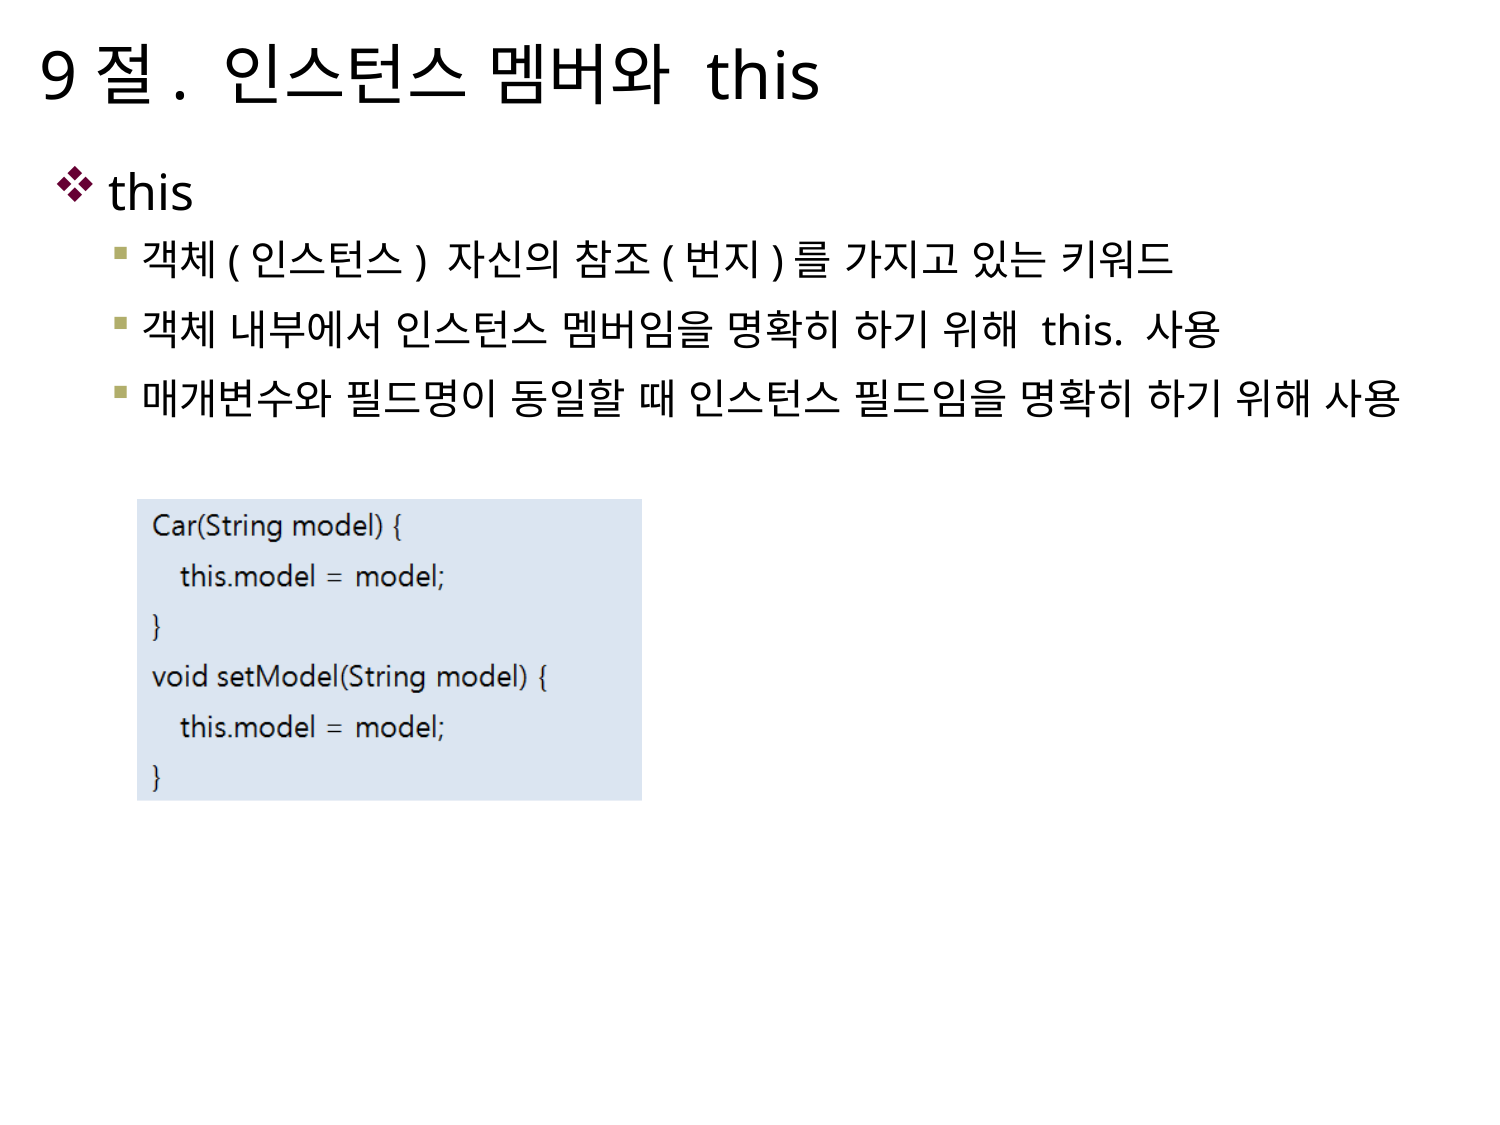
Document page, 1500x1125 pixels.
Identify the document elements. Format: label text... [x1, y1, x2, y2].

title 9절. 인스턴스 멤버와 this [24, 26, 1319, 130]
list this 객체(인스턴스) 자신의 참조(번지)를 가지고 있는 키워드 객체 내부에서 인스턴스 멤버임을 명확히 하기 위해 this. 사용 매개변수와 필드명이 동일할 때 인스턴스 필드임을 명확히 하기 위해 사용 [37, 152, 1463, 1091]
picture [137, 499, 642, 802]
